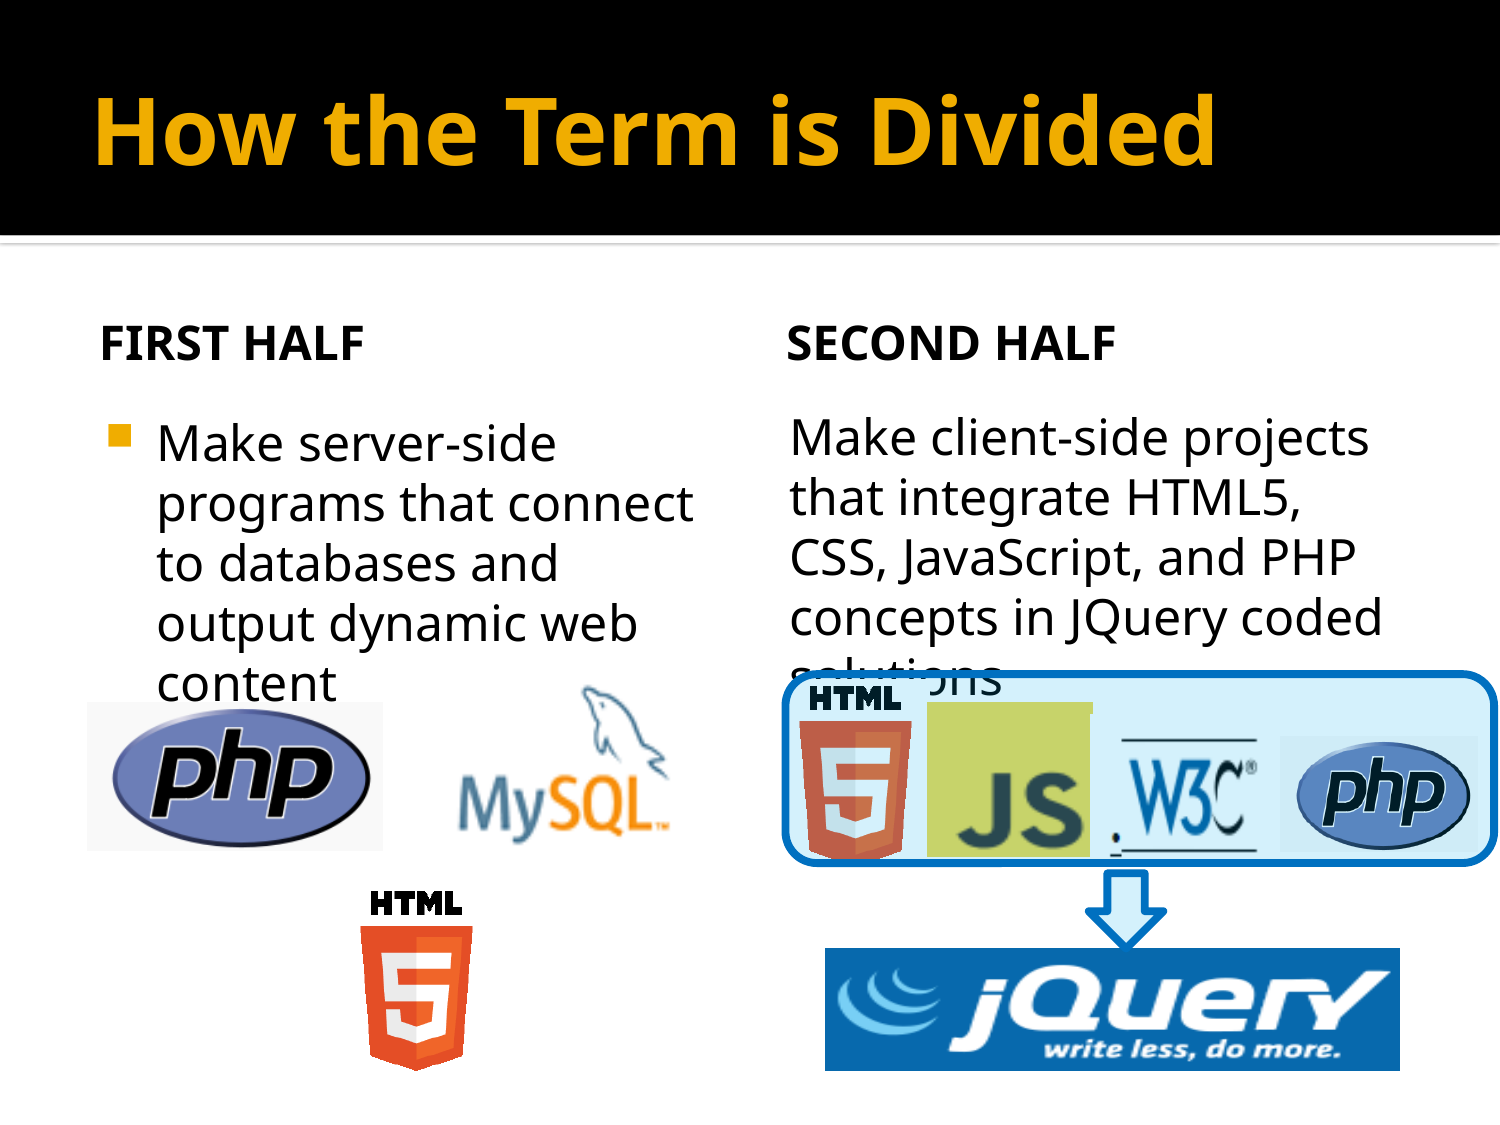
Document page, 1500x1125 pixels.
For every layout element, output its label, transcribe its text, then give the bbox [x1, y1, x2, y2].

text_box [796, 670, 1499, 867]
picture [346, 884, 491, 1074]
text_box [1084, 877, 1168, 946]
list Second half [761, 278, 1425, 396]
picture [785, 679, 1478, 869]
title How the Term is Divided [75, 24, 1425, 231]
text_box Make client-side projects that integrate HTML5, CSS, JavaScript, and PHP concepts in JQuery coded solutions [760, 389, 1424, 1083]
list First Half [75, 278, 738, 396]
picture [825, 948, 1400, 1071]
picture [87, 702, 383, 851]
list Make server-side programs that connect to databases and output dynamic web content [75, 396, 739, 1089]
picture [418, 661, 698, 851]
